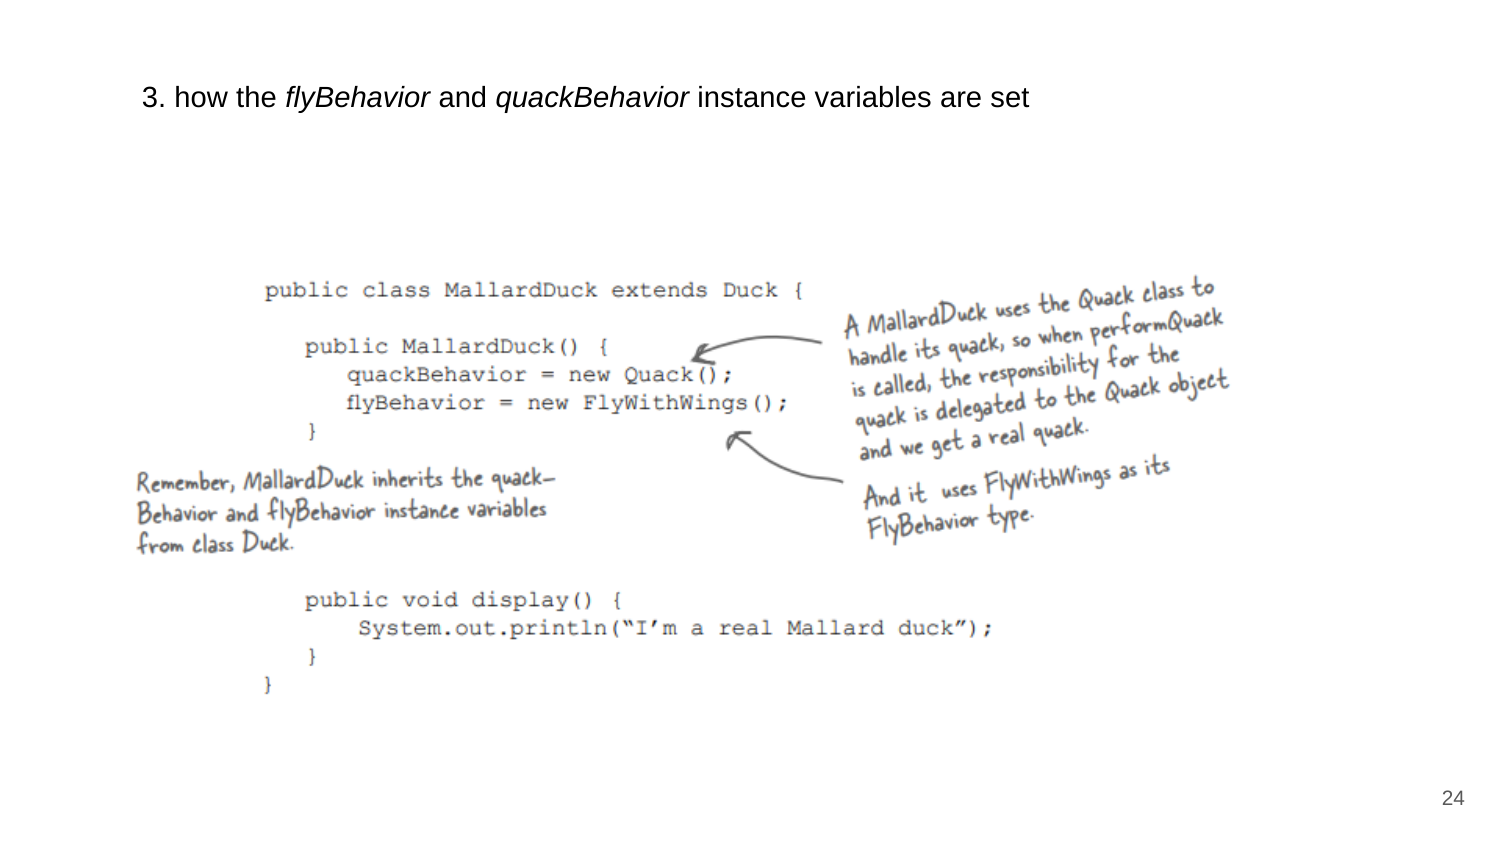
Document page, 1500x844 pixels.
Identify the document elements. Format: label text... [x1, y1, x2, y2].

picture [24, 253, 1290, 714]
text_box 3. how the flyBehavior and quackBehavior instance variables are set [126, 63, 1273, 129]
slide_number 24 [1389, 764, 1480, 830]
